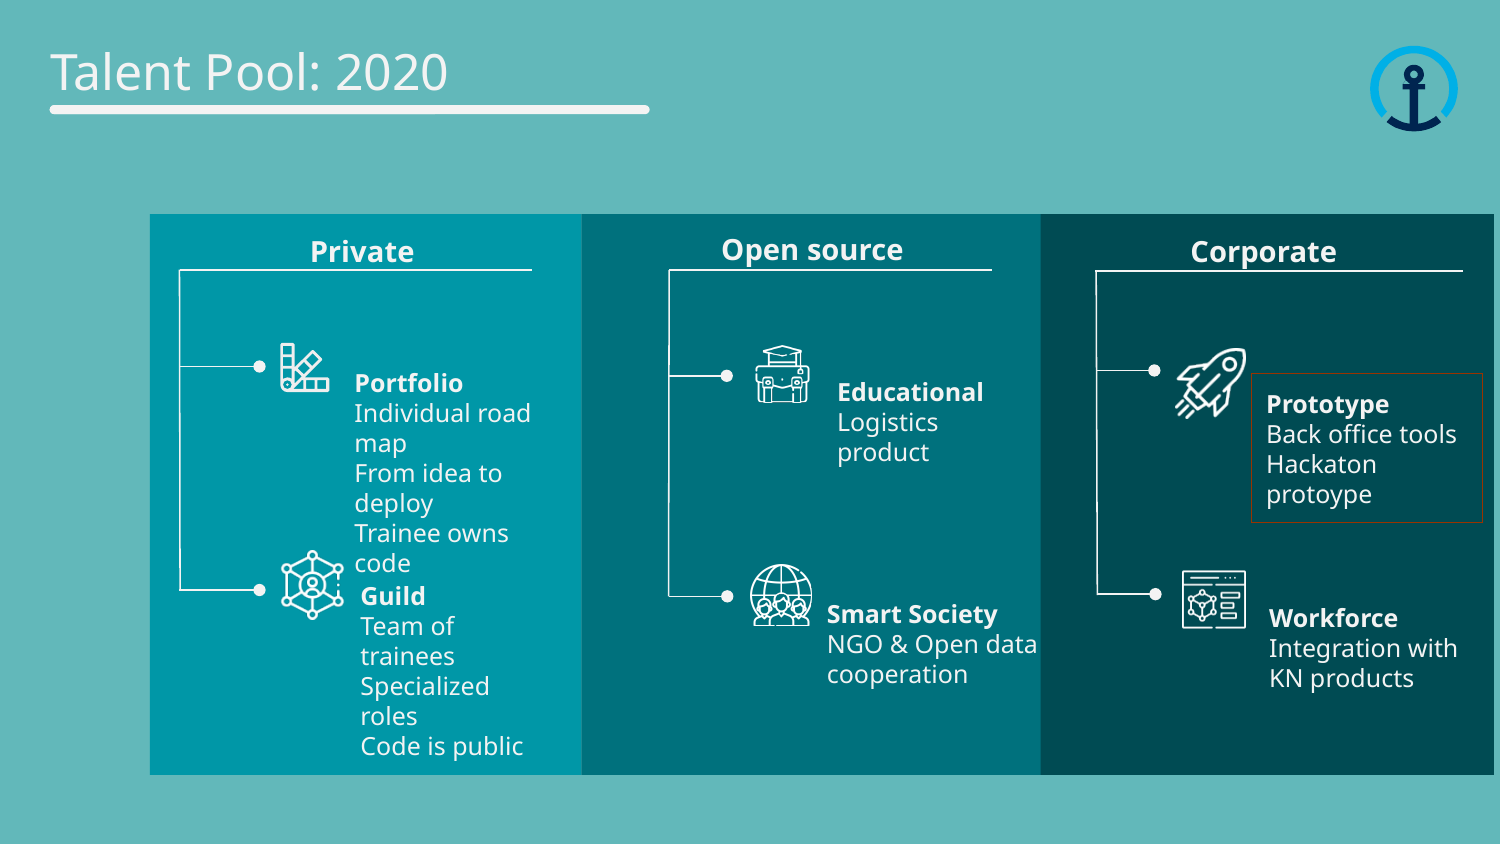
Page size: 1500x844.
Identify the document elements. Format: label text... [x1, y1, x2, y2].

text_box Open source [706, 215, 941, 269]
text_box Educational Logistics product [822, 361, 1042, 450]
text_box Private [294, 217, 443, 269]
text_box [1038, 212, 1496, 777]
text_box Portfolio Individual road map From idea to deploy Trainee owns code [339, 352, 574, 502]
picture [750, 564, 812, 626]
text_box [50, 105, 649, 114]
picture [277, 550, 348, 621]
text_box Smart Society NGO & Open data cooperation [811, 583, 1063, 697]
text_box Corporate [1175, 217, 1374, 270]
picture [753, 344, 812, 404]
text_box Guild Team of trainees Specialized roles Code is public [345, 565, 560, 715]
picture [1181, 567, 1246, 632]
text_box [148, 212, 583, 777]
text_box Workforce Integration with KN products [1254, 587, 1500, 736]
text_box [583, 212, 1038, 777]
title Talent Pool: 2020 [35, 4, 524, 138]
text_box Prototype Back office tools Hackaton protoype [1251, 373, 1483, 523]
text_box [280, 342, 330, 393]
picture [1174, 347, 1246, 419]
